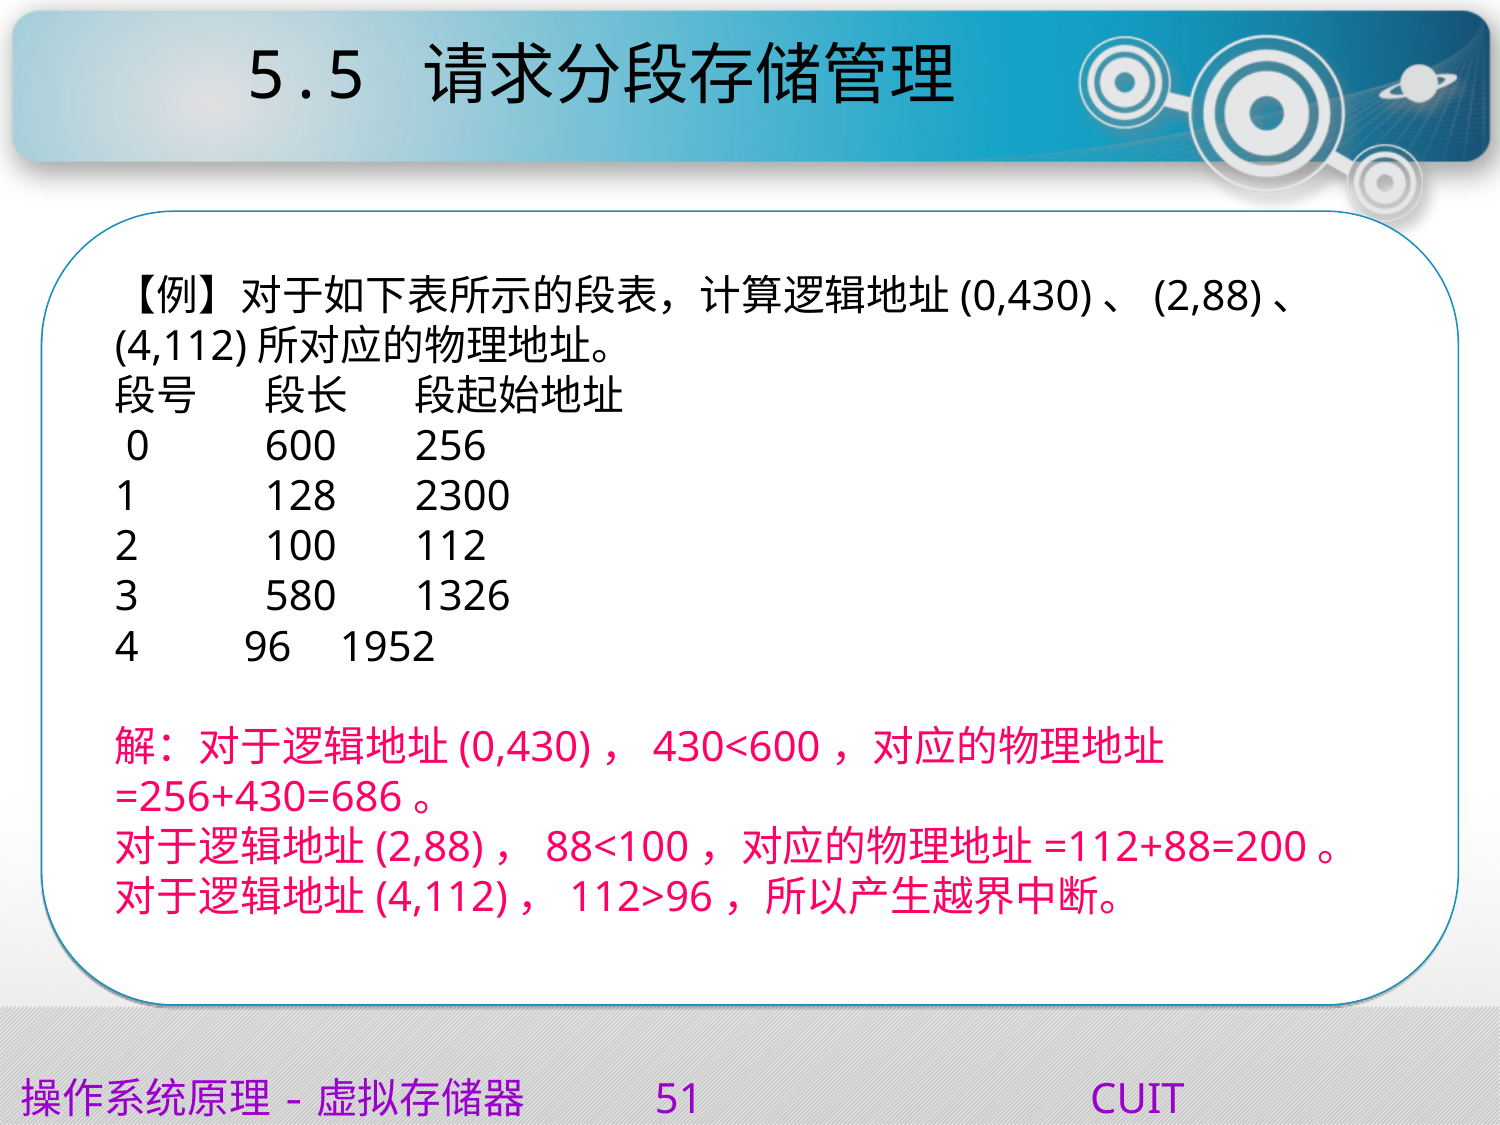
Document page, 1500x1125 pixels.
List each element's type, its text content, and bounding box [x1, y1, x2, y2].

picture [0, 0, 1500, 1006]
title 5.5 请求分段存储管理 [75, 24, 1128, 212]
text_box 【例】对于如下表所示的段表，计算逻辑地址(0,430)、(2,88)、(4,112)所对应的物理地址。 段号 段长 段起始地址 0 600 256 1 128 2300 2 100 112 3 580 1326 96 1952 解：对于逻辑地址(0,430)，430<600，对应的物理地址=256+430=686。 对于逻辑地址(2,88)，88<100，对应的物理地址=112+88=200。 对于逻辑地址(4,112)，112>96，所以产生越界中断。 [100, 261, 1400, 927]
